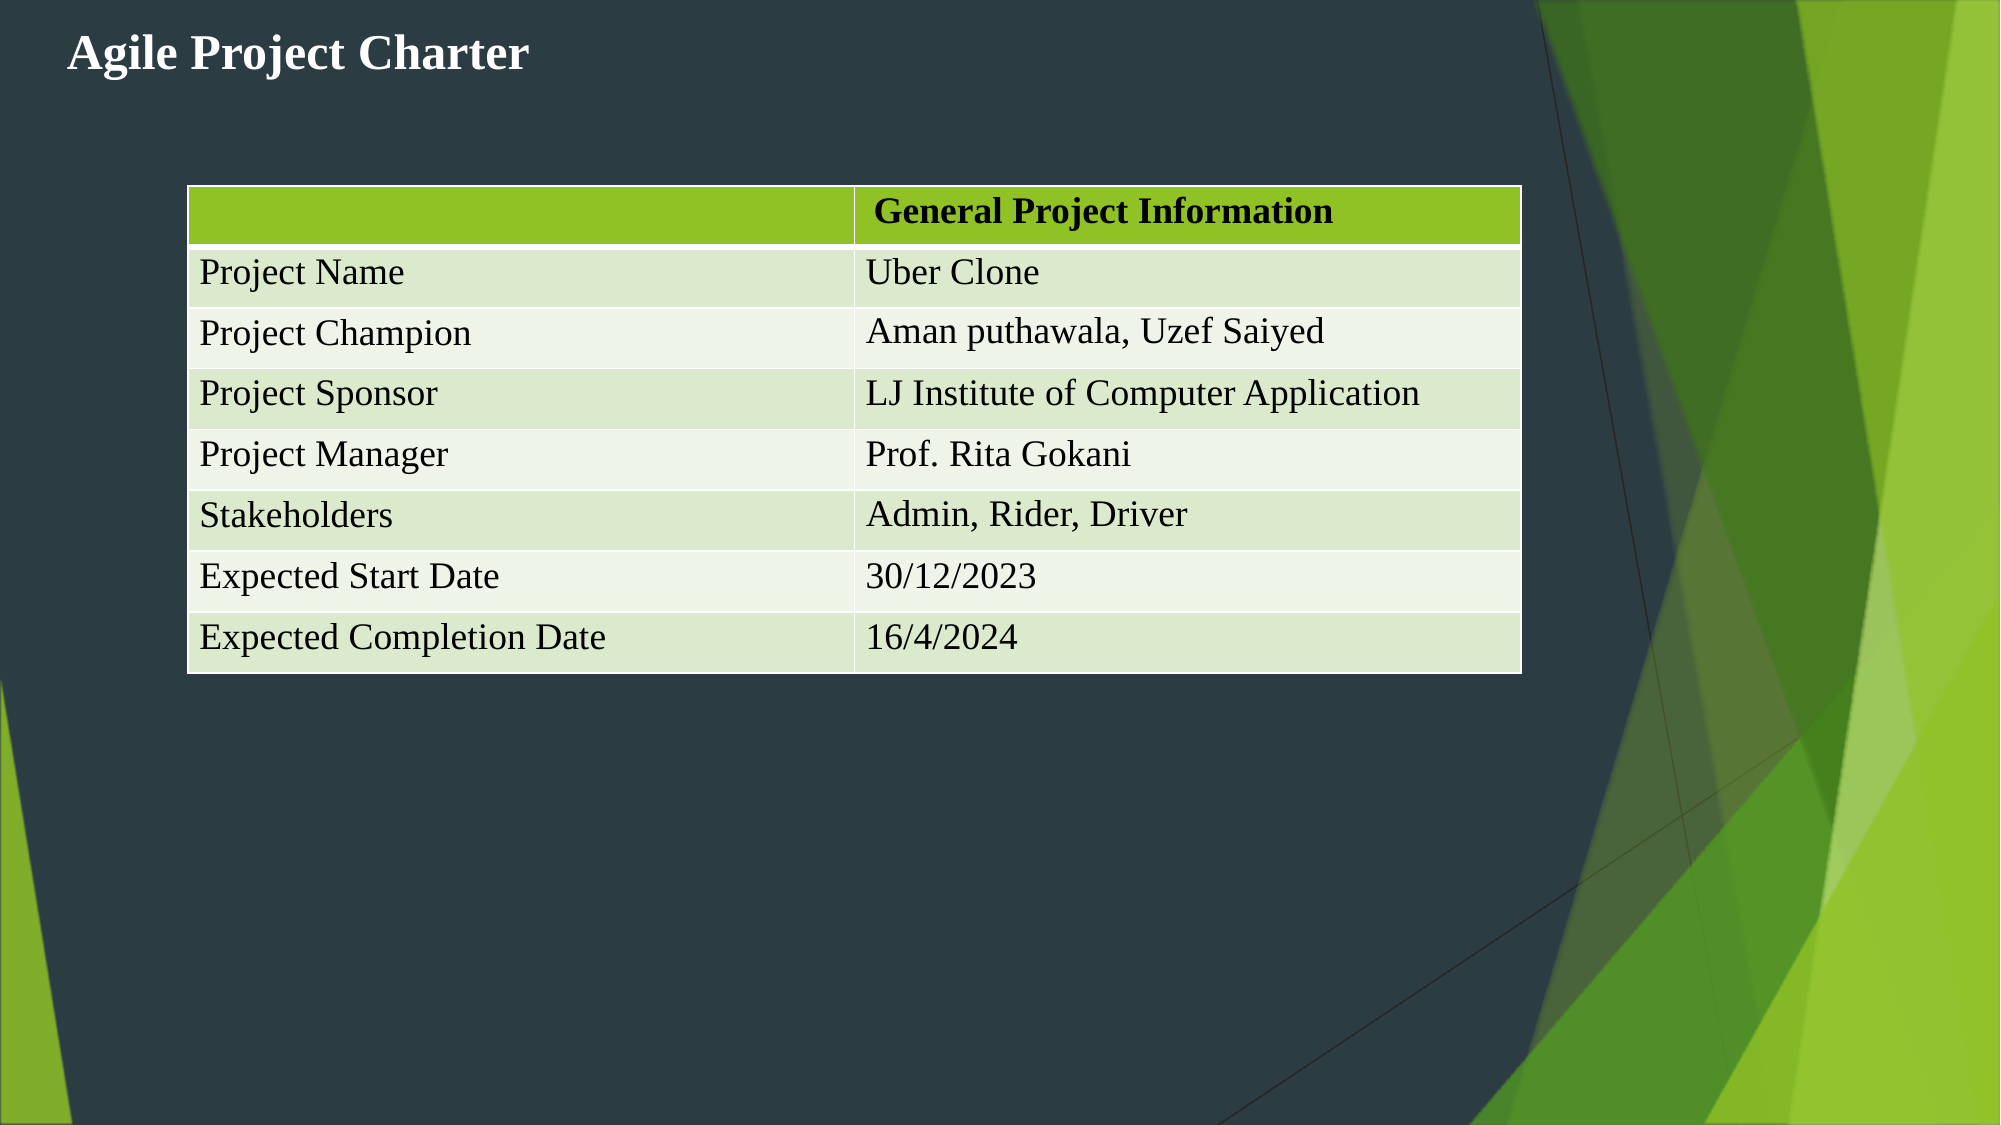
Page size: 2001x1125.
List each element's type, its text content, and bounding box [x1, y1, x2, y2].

table_cell Expected Start Date [189, 552, 854, 611]
table_cell 16/4/2024 [855, 613, 1520, 672]
table_cell Project Name [189, 250, 854, 307]
table_cell Aman puthawala, Uzef Saiyed [855, 309, 1520, 368]
table_cell Stakeholders [189, 491, 854, 550]
table_cell Prof. Rita Gokani [855, 430, 1520, 489]
table_cell LJ Institute of Computer Application [855, 369, 1520, 429]
table_cell Project Sponsor [189, 369, 854, 429]
table_cell Admin, Rider, Driver [855, 491, 1520, 550]
table_header [189, 187, 854, 244]
table_cell Project Manager [189, 430, 854, 489]
table_header General Project Information [855, 187, 1520, 244]
table_cell Project Champion [189, 309, 854, 368]
text_box Agile Project Charter [52, 0, 1053, 87]
table_cell 30/12/2023 [855, 552, 1520, 611]
table_cell Expected Completion Date [189, 613, 854, 672]
table_cell Uber Clone [855, 250, 1520, 307]
